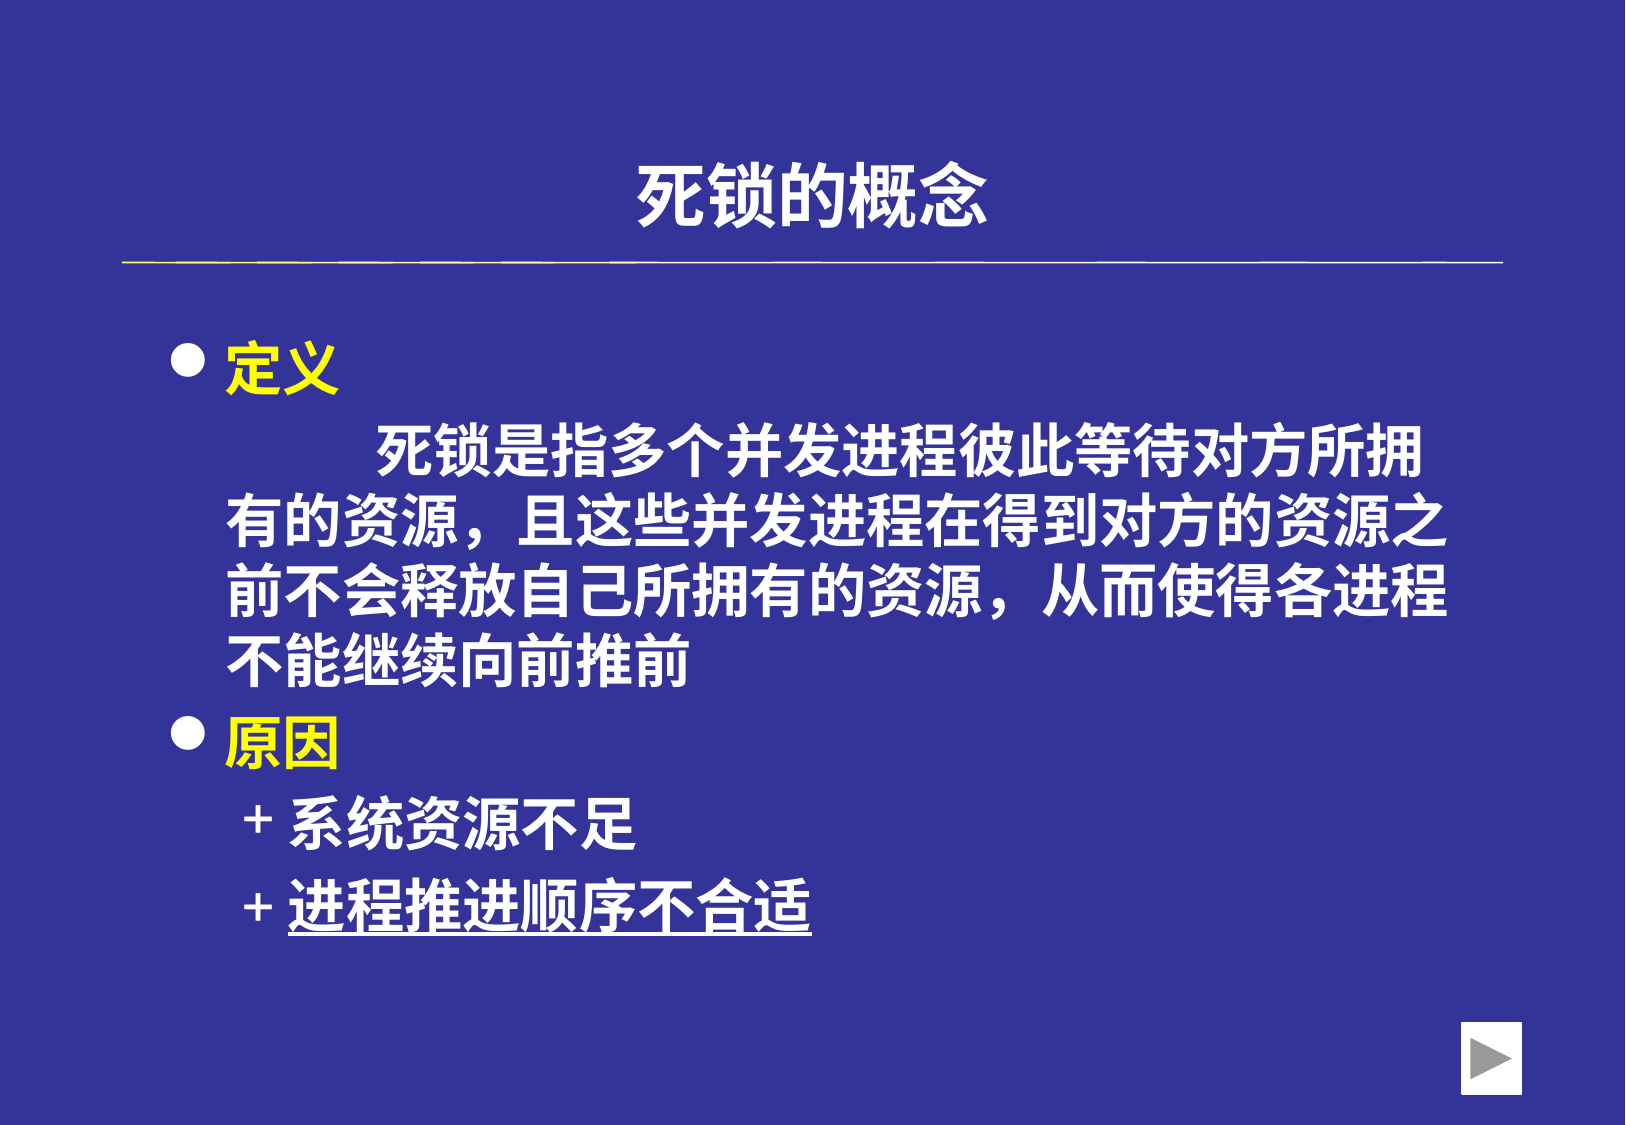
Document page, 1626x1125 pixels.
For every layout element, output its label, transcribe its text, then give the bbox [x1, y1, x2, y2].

list 定义 死锁是指多个并发进程彼此等待对方所拥有的资源，且这些并发进程在得到对方的资源之前不会释放自己所拥有的资源，从而使得各进程不能继续向前推前 原因 系统资源不足 进程推进顺序不合适 [151, 324, 1492, 1063]
title 死锁的概念 [121, 99, 1504, 288]
text_box [1462, 1023, 1522, 1094]
